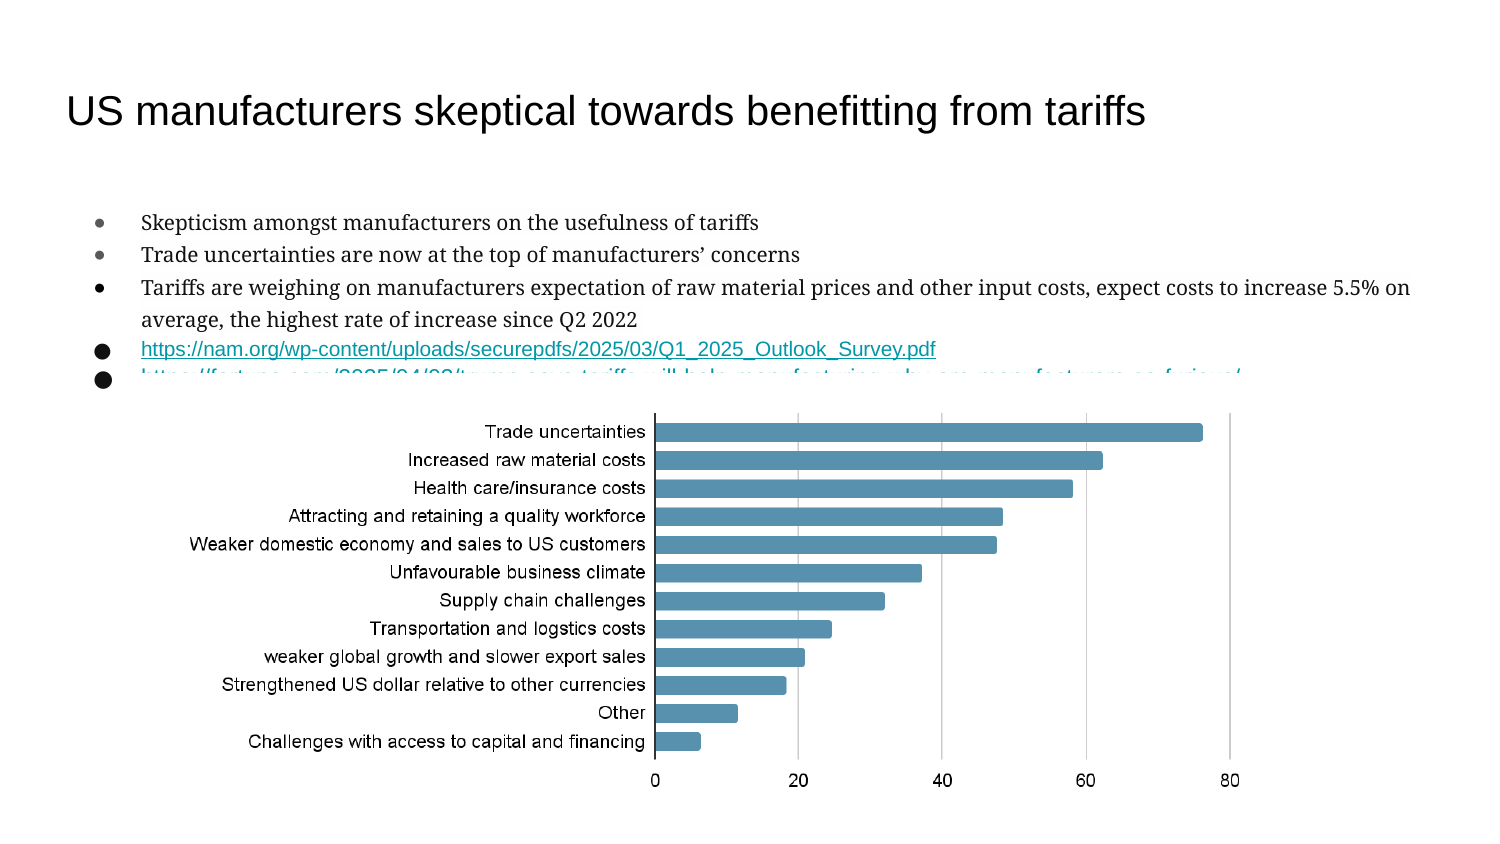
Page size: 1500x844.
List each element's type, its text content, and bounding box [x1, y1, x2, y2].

title US manufacturers skeptical towards benefitting from tariffs [51, 72, 1449, 167]
list Skepticism amongst manufacturers on the usefulness of tariffs Trade uncertainties are now at the top of manufacturers’ concerns Tariffs are weighing on manufacturers expectation of raw material prices and other input costs, expect costs to increase 5.5% on average, the highest rate of increase since Q2 2022 https://nam.org/wp-content/uploads/securepdfs/2025/03/Q1_2025_Outlook_Survey.pdf https://fortune.com/2025/04/03/trump-says-tariffs-will-help-manufacturing-why-are-manufacturers-so-furious/ [51, 189, 1449, 750]
picture [141, 373, 1274, 803]
